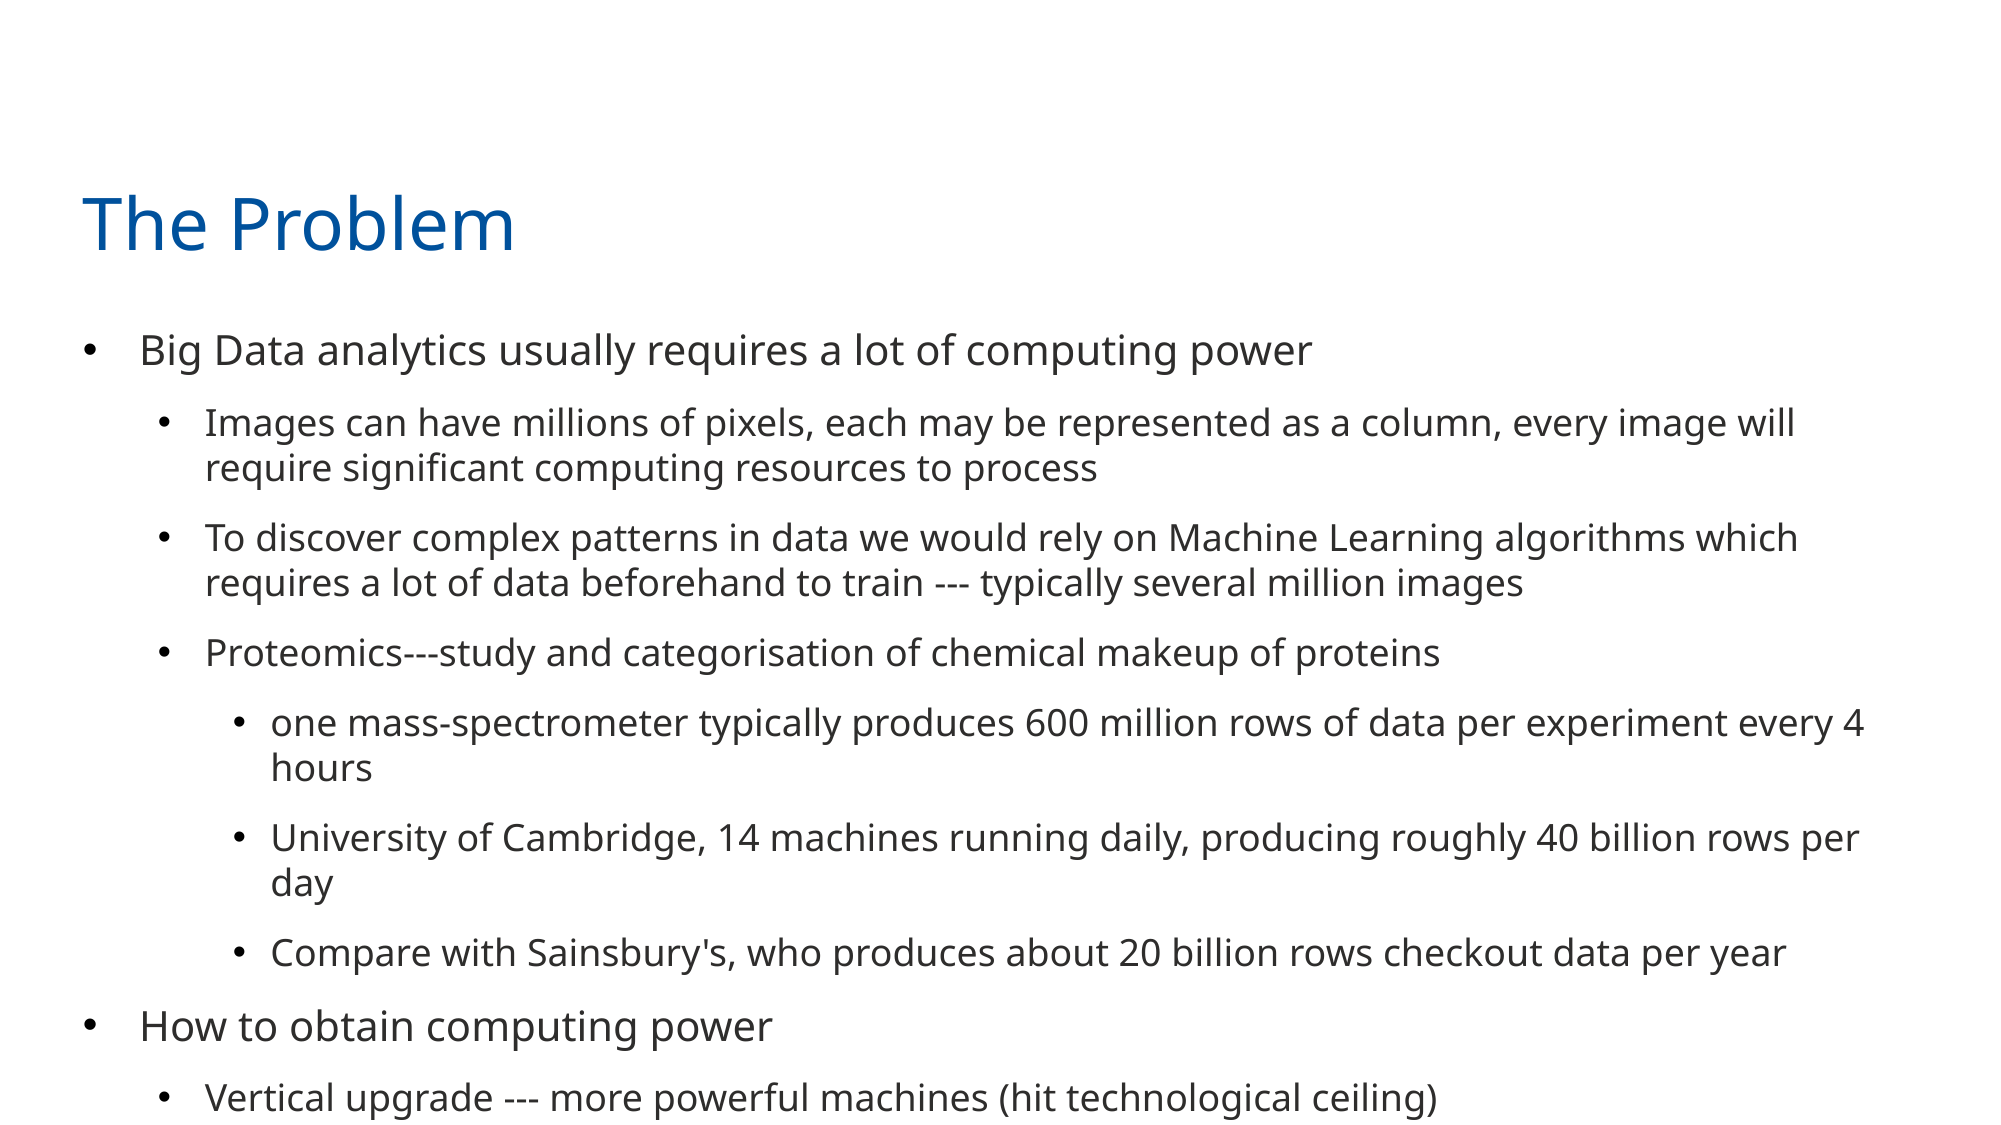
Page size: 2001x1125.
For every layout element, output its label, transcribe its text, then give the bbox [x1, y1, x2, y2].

title The Problem [67, 170, 1565, 273]
list Big Data analytics usually requires a lot of computing power Images can have millions of pixels, each may be represented as a column, every image will require significant computing resources to process To discover complex patterns in data we would rely on Machine Learning algorithms which requires a lot of data beforehand to train --- typically several million images Proteomics---study and categorisation of chemical makeup of proteins one mass-spectrometer typically produces 600 million rows of data per experiment every 4 hours University of Cambridge, 14 machines running daily, producing roughly 40 billion rows per day Compare with Sainsbury's, who produces about 20 billion rows checkout data per year How to obtain computing power Vertical upgrade --- more powerful machines (hit technological ceiling) Horizontal upgrade --- have more machines working together in parallel [67, 316, 1939, 1063]
